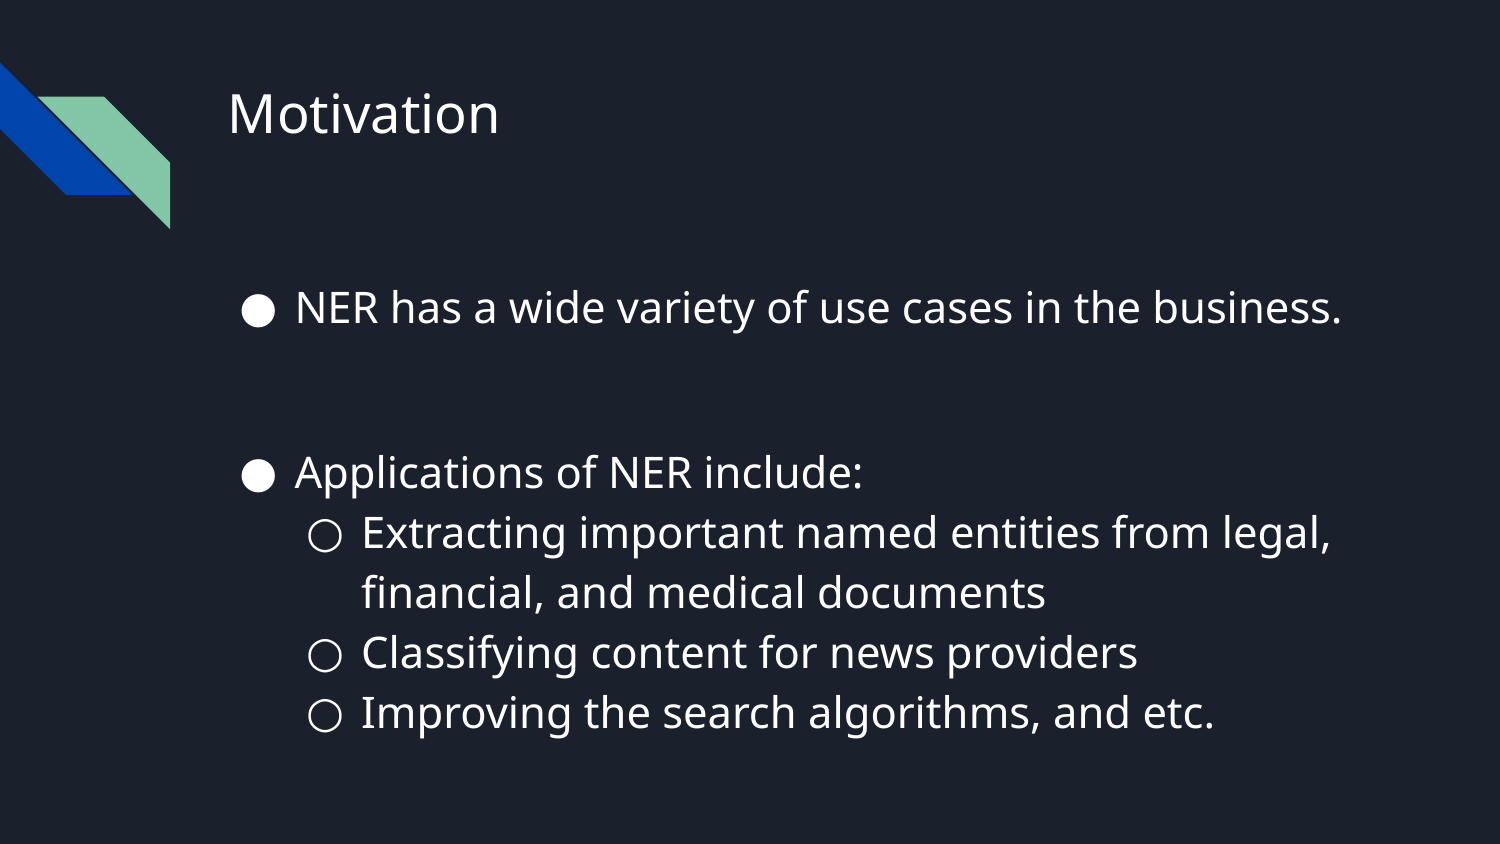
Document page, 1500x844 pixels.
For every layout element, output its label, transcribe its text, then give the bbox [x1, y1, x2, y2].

title Motivation [212, 64, 1368, 215]
list NER has a wide variety of use cases in the business. Applications of NER include: Extracting important named entities from legal, financial, and medical documents Classifying content for news providers Improving the search algorithms, and etc. [212, 257, 1437, 762]
